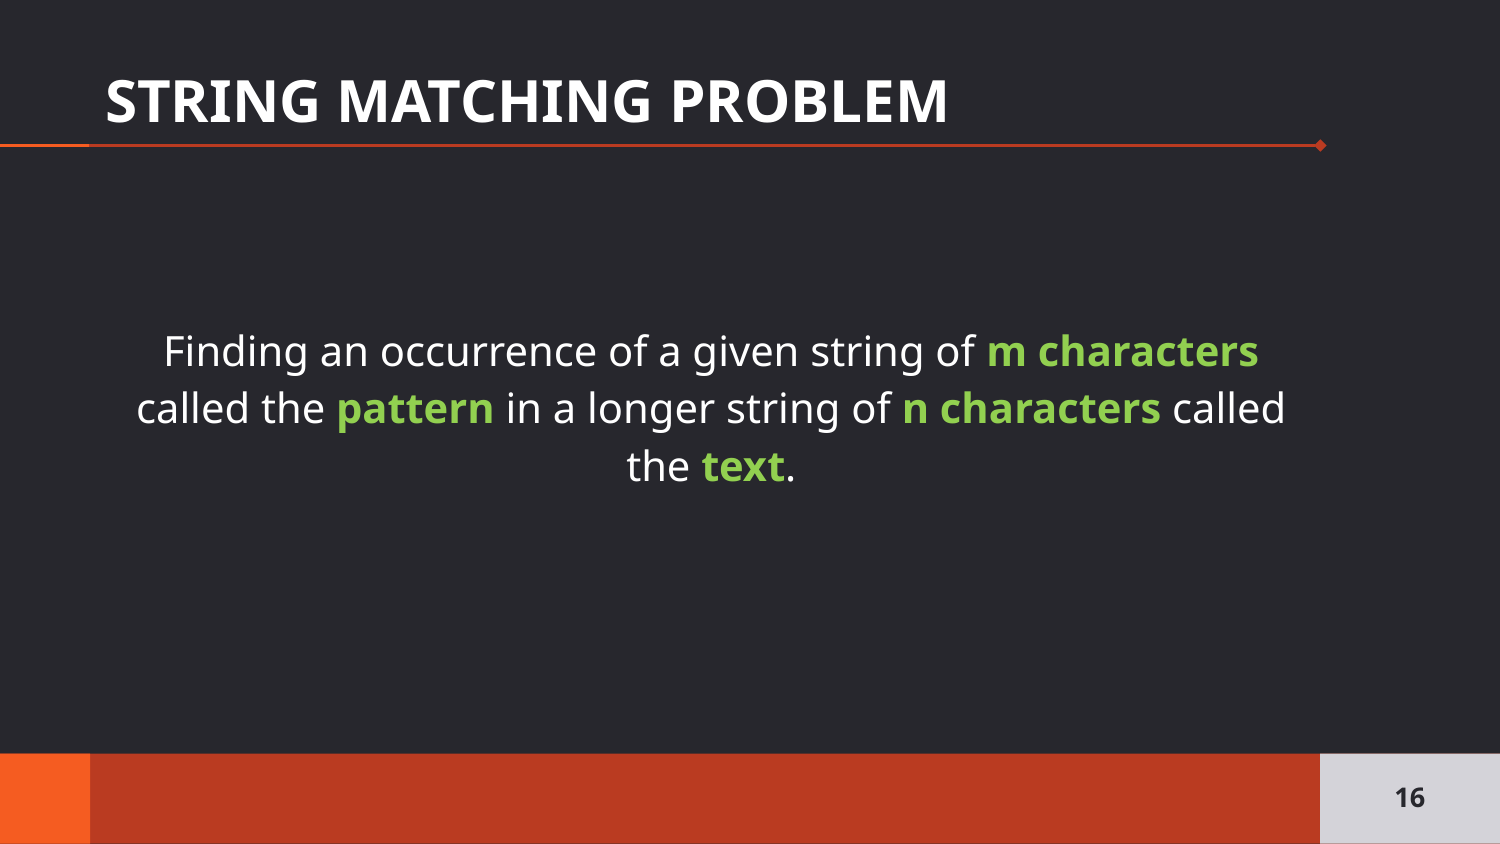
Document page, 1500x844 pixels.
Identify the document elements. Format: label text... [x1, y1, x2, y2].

list Finding an occurrence of a given string of m characters called the pattern in a longer string of n characters called the text. [90, 196, 1320, 681]
title STRING MATCHING PROBLEM [90, 59, 1320, 150]
slide_number 16 [1320, 753, 1500, 844]
